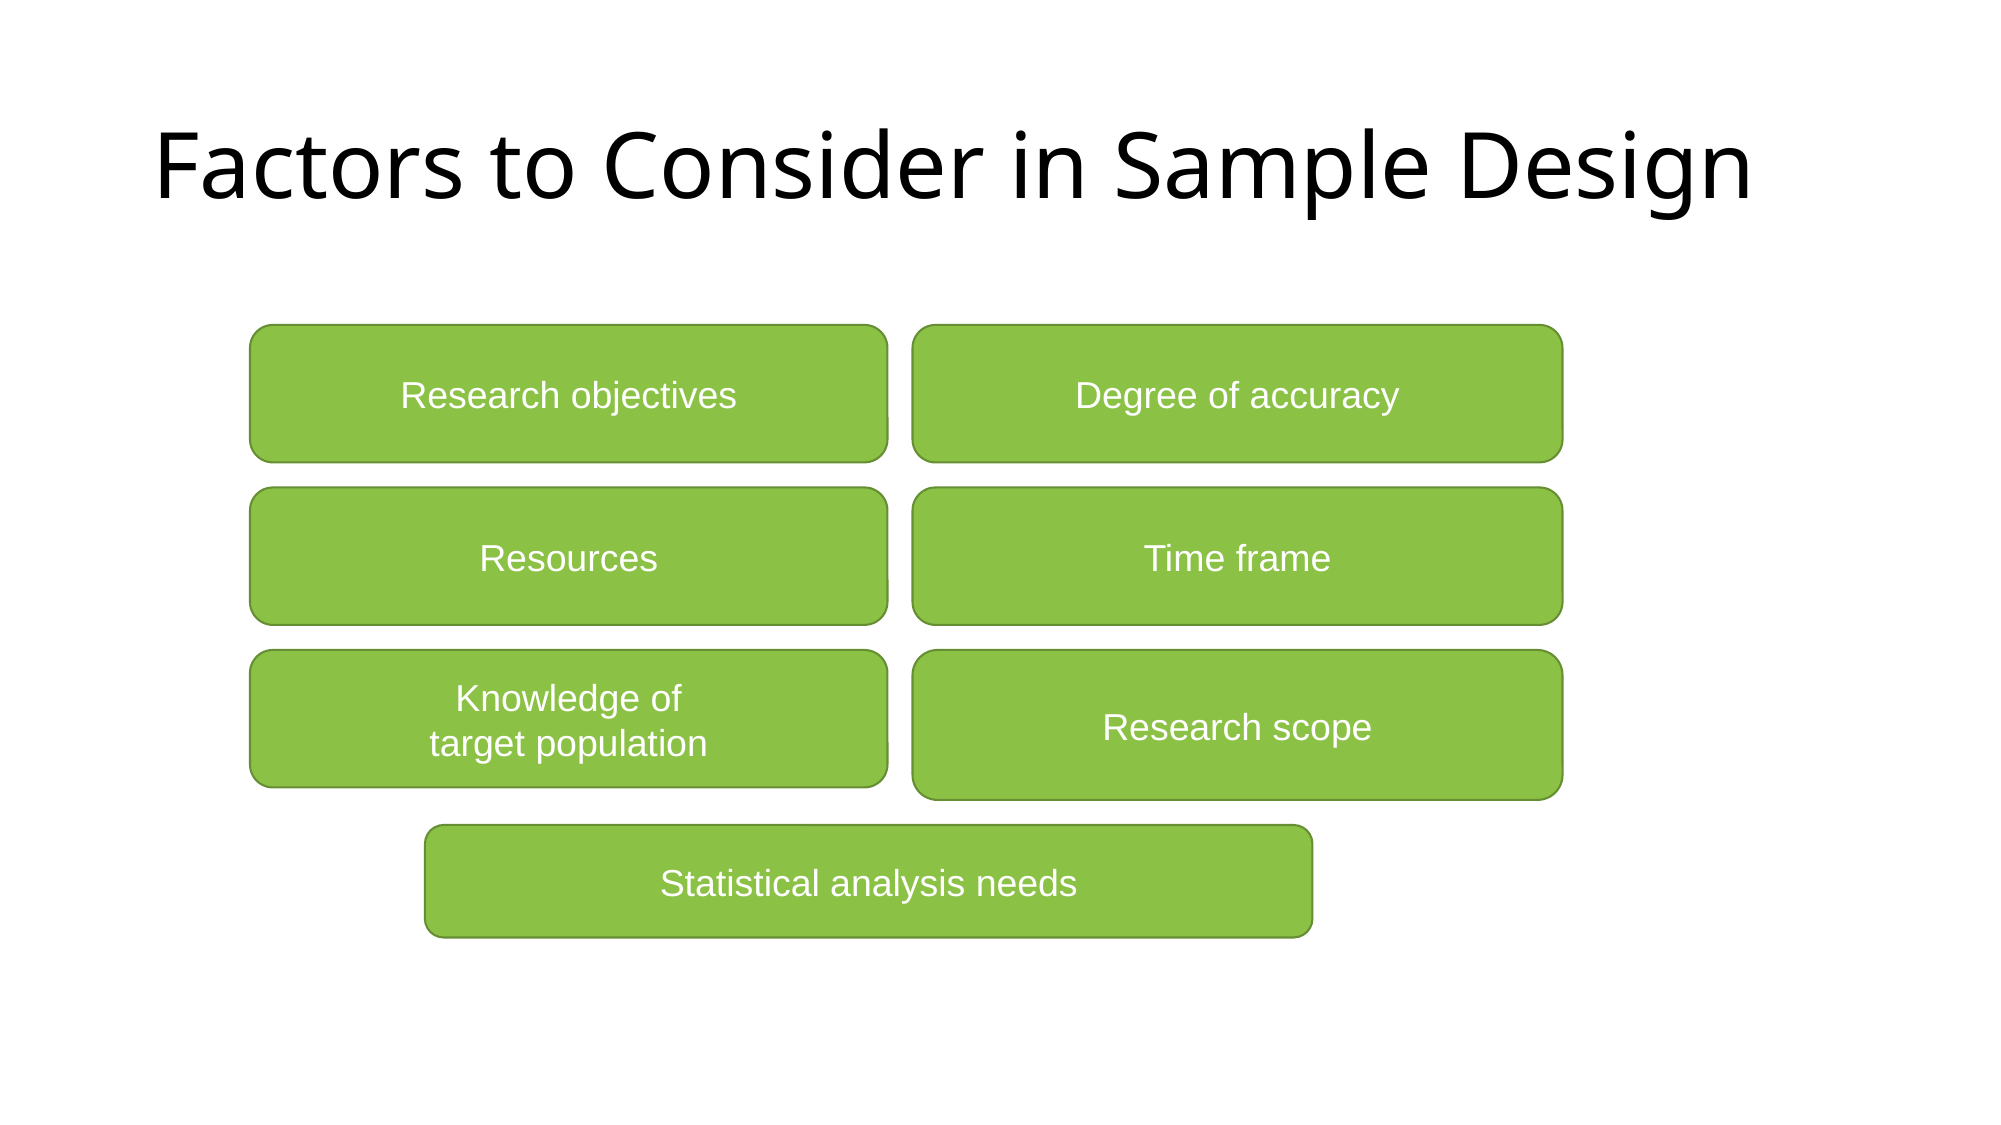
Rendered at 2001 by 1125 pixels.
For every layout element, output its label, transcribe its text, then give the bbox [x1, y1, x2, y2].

text_box Degree of accuracy [911, 323, 1564, 464]
text_box Resources [248, 486, 889, 626]
title Factors to Consider in Sample Design [137, 59, 1863, 278]
text_box Statistical analysis needs [423, 823, 1314, 939]
text_box Research objectives [248, 323, 889, 464]
text_box Research scope [911, 648, 1564, 801]
text_box Time frame [911, 486, 1564, 626]
text_box Knowledge of target population [248, 648, 889, 789]
